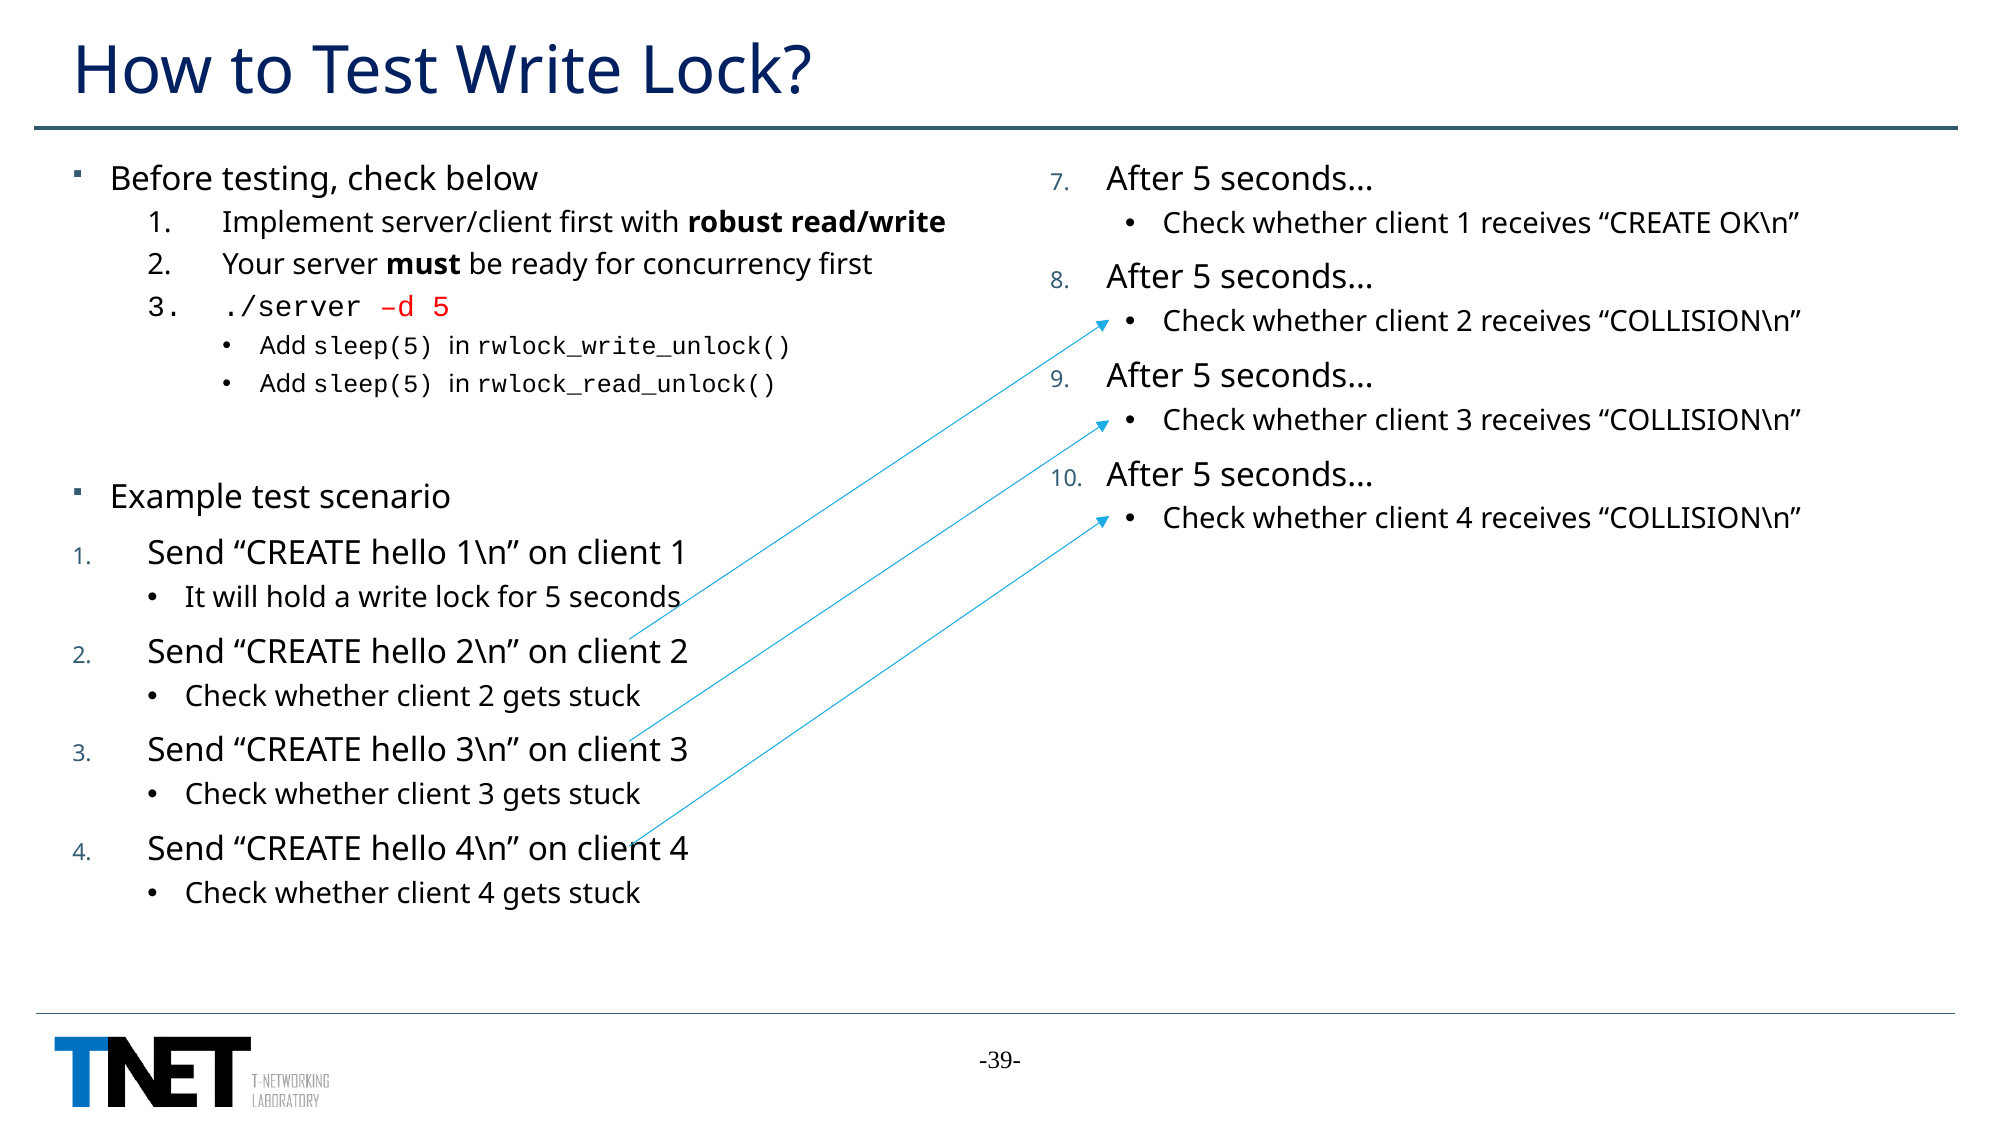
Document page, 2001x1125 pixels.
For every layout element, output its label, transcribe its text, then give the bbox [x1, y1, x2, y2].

text_box After 5 seconds… Check whether client 1 receives “CREATE OK\n” After 5 seconds… Check whether client 2 receives “COLLISION\n” After 5 seconds… Check whether client 3 receives “COLLISION\n” After 5 seconds… Check whether client 4 receives “COLLISION\n” [1035, 154, 1981, 998]
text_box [629, 515, 1110, 847]
list Before testing, check below Implement server/client first with robust read/write Your server must be ready for concurrency first ./server –d 5 Add sleep(5) in rwlock_write_unlock() Add sleep(5) in rwlock_read_unlock() Example test scenario Send “CREATE hello 1\n” on client 1 It will hold a write lock for 5 seconds Send “CREATE hello 2\n” on client 2 Check whether client 2 gets stuck Send “CREATE hello 3\n” on client 3 Check whether client 3 gets stuck Send “CREATE hello 4\n” on client 4 Check whether client 4 gets stuck [57, 154, 1035, 998]
picture [54, 1036, 330, 1109]
title How to Test Write Lock? [57, 28, 1923, 123]
slide_number -39- [774, 1036, 1225, 1097]
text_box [629, 319, 1110, 420]
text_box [629, 420, 1110, 515]
